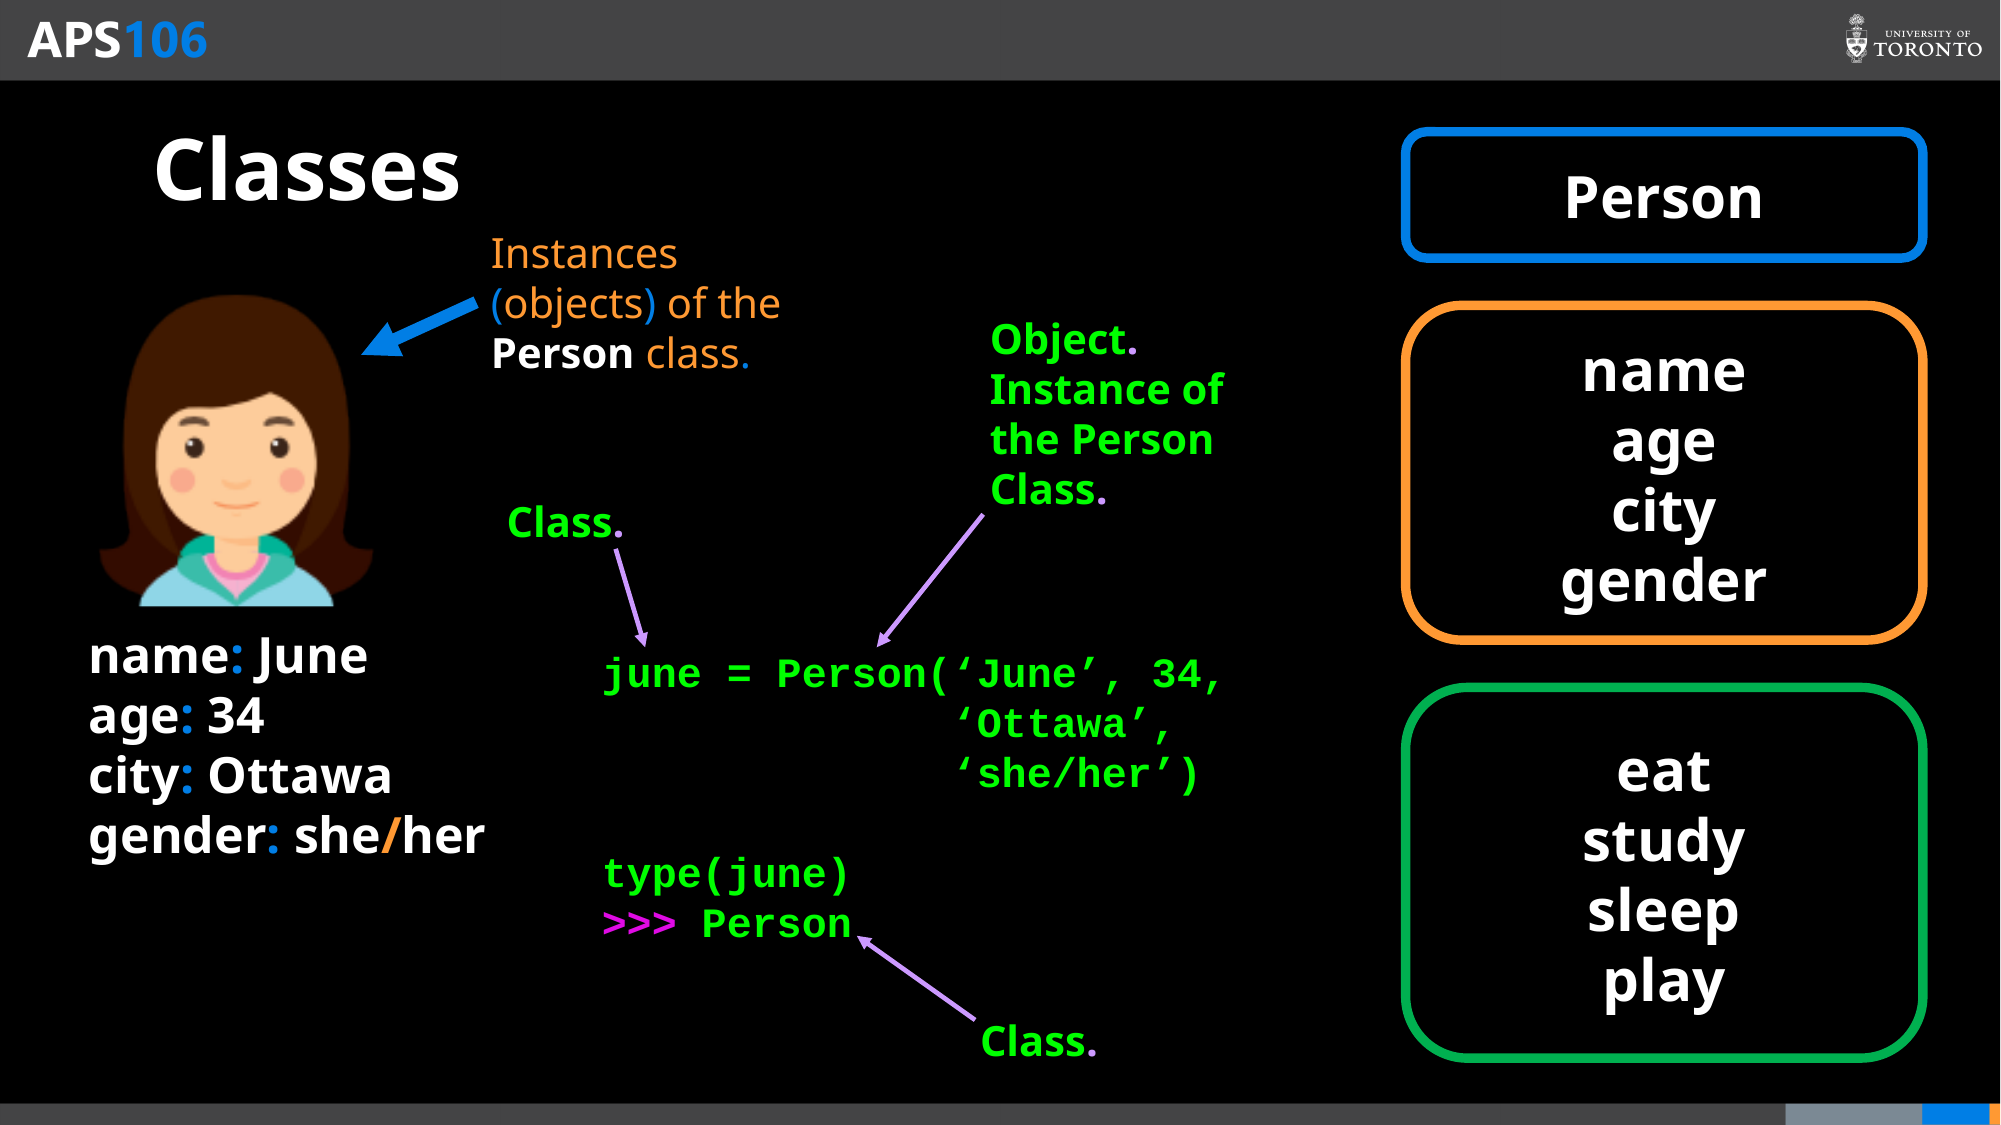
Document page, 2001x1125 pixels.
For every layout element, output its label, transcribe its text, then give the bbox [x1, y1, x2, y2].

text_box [361, 302, 477, 355]
text_box Class. [491, 487, 813, 553]
text_box name age city gender [1404, 304, 1924, 642]
text_box Instances (objects) of the Person class. [476, 219, 797, 385]
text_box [856, 935, 976, 1020]
text_box june = Person(‘June’, 34, ‘Ottawa’, ‘she/her’) type(june) >>> Person [587, 637, 1267, 953]
text_box name: June age: 34 city: Ottawa gender: she/her [74, 615, 502, 871]
text_box eat study sleep play [1404, 686, 1924, 1060]
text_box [876, 514, 984, 648]
text_box Object. Instance of the Person Class. [975, 305, 1296, 521]
text_box Class. [965, 1007, 1286, 1073]
text_box Person [1404, 130, 1924, 260]
picture [0, 0, 2001, 1125]
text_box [615, 548, 646, 648]
title Classes [137, 119, 1863, 227]
